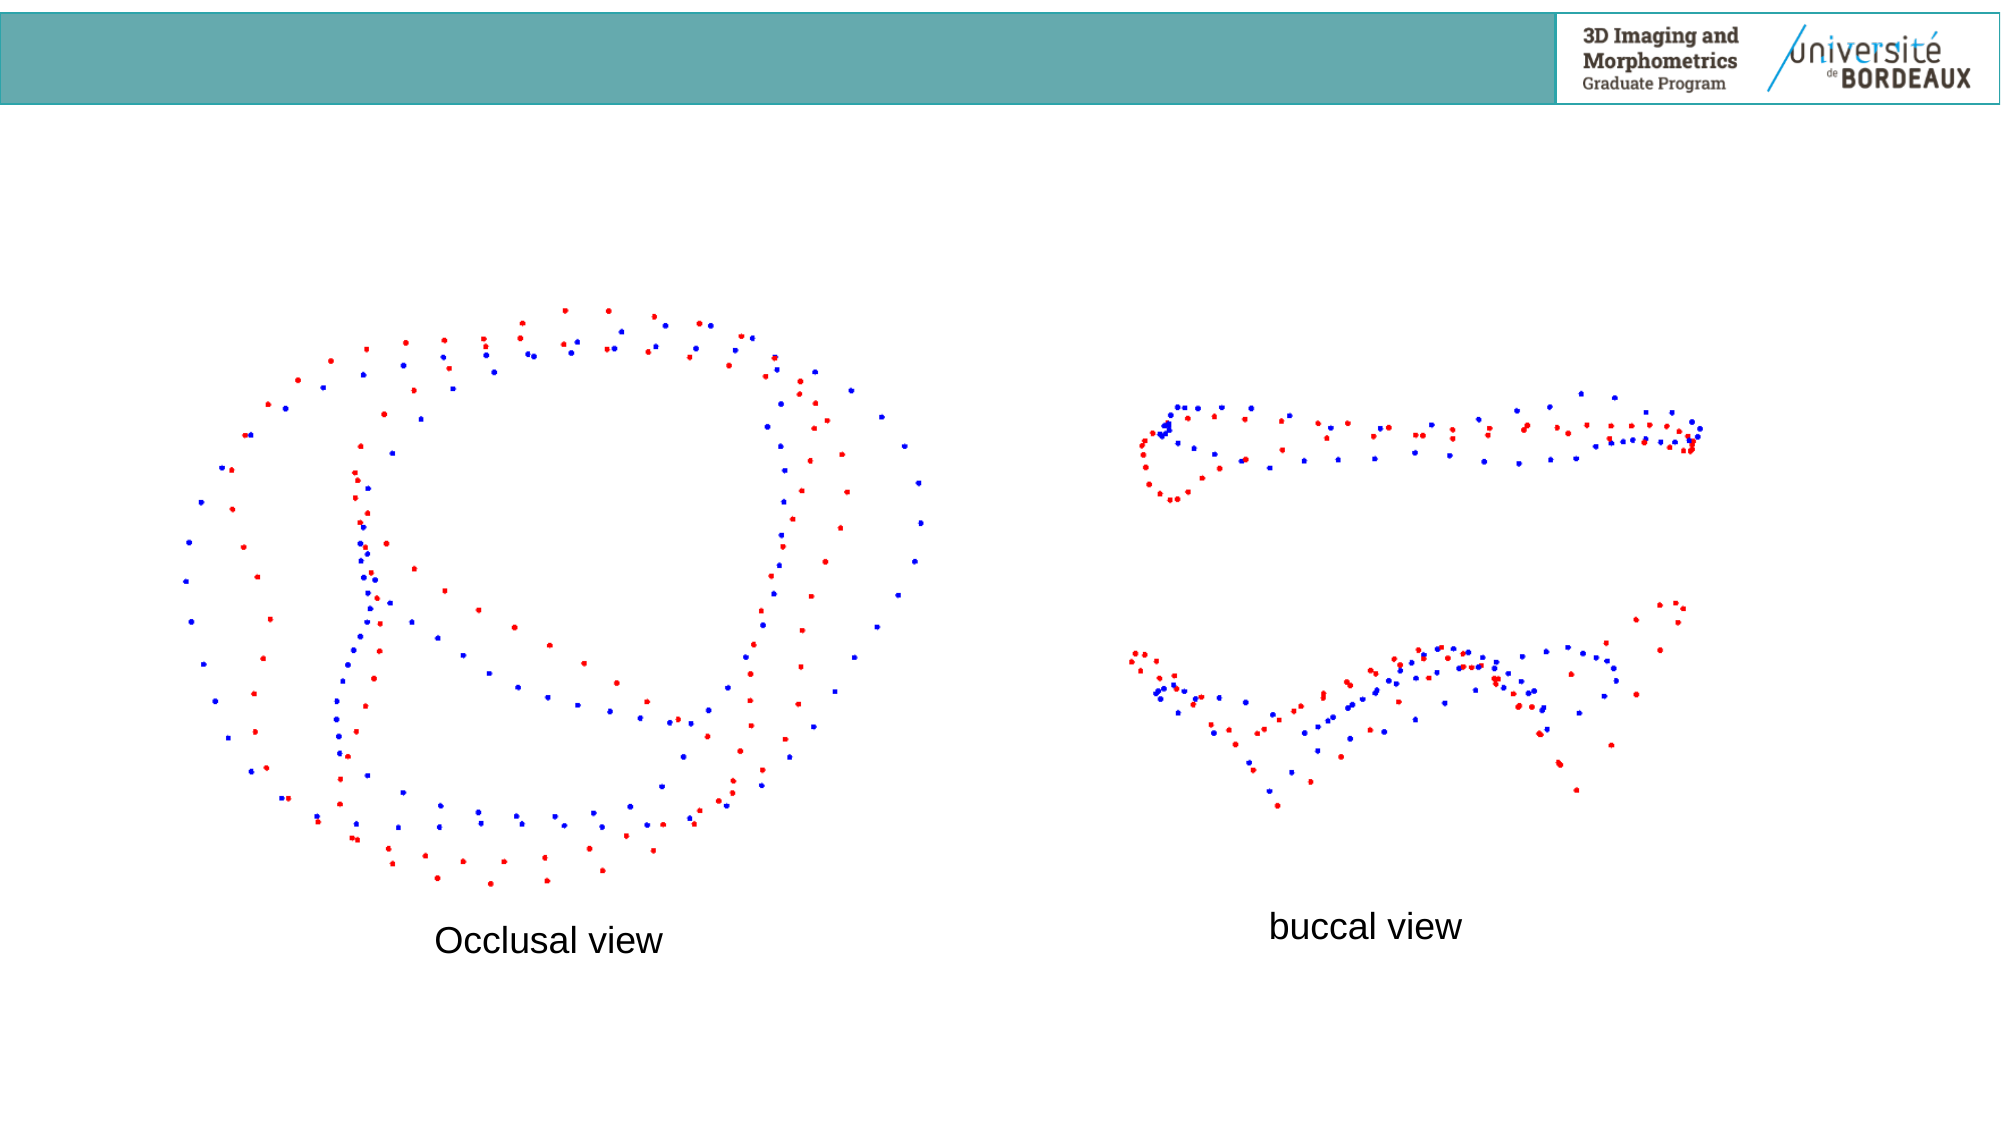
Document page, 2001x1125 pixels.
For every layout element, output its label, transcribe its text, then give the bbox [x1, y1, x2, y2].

picture [166, 297, 936, 897]
text_box Occlusal view [419, 908, 679, 968]
text_box buccal view [1254, 894, 1478, 955]
picture [1118, 375, 1712, 820]
picture [1572, 19, 1982, 100]
